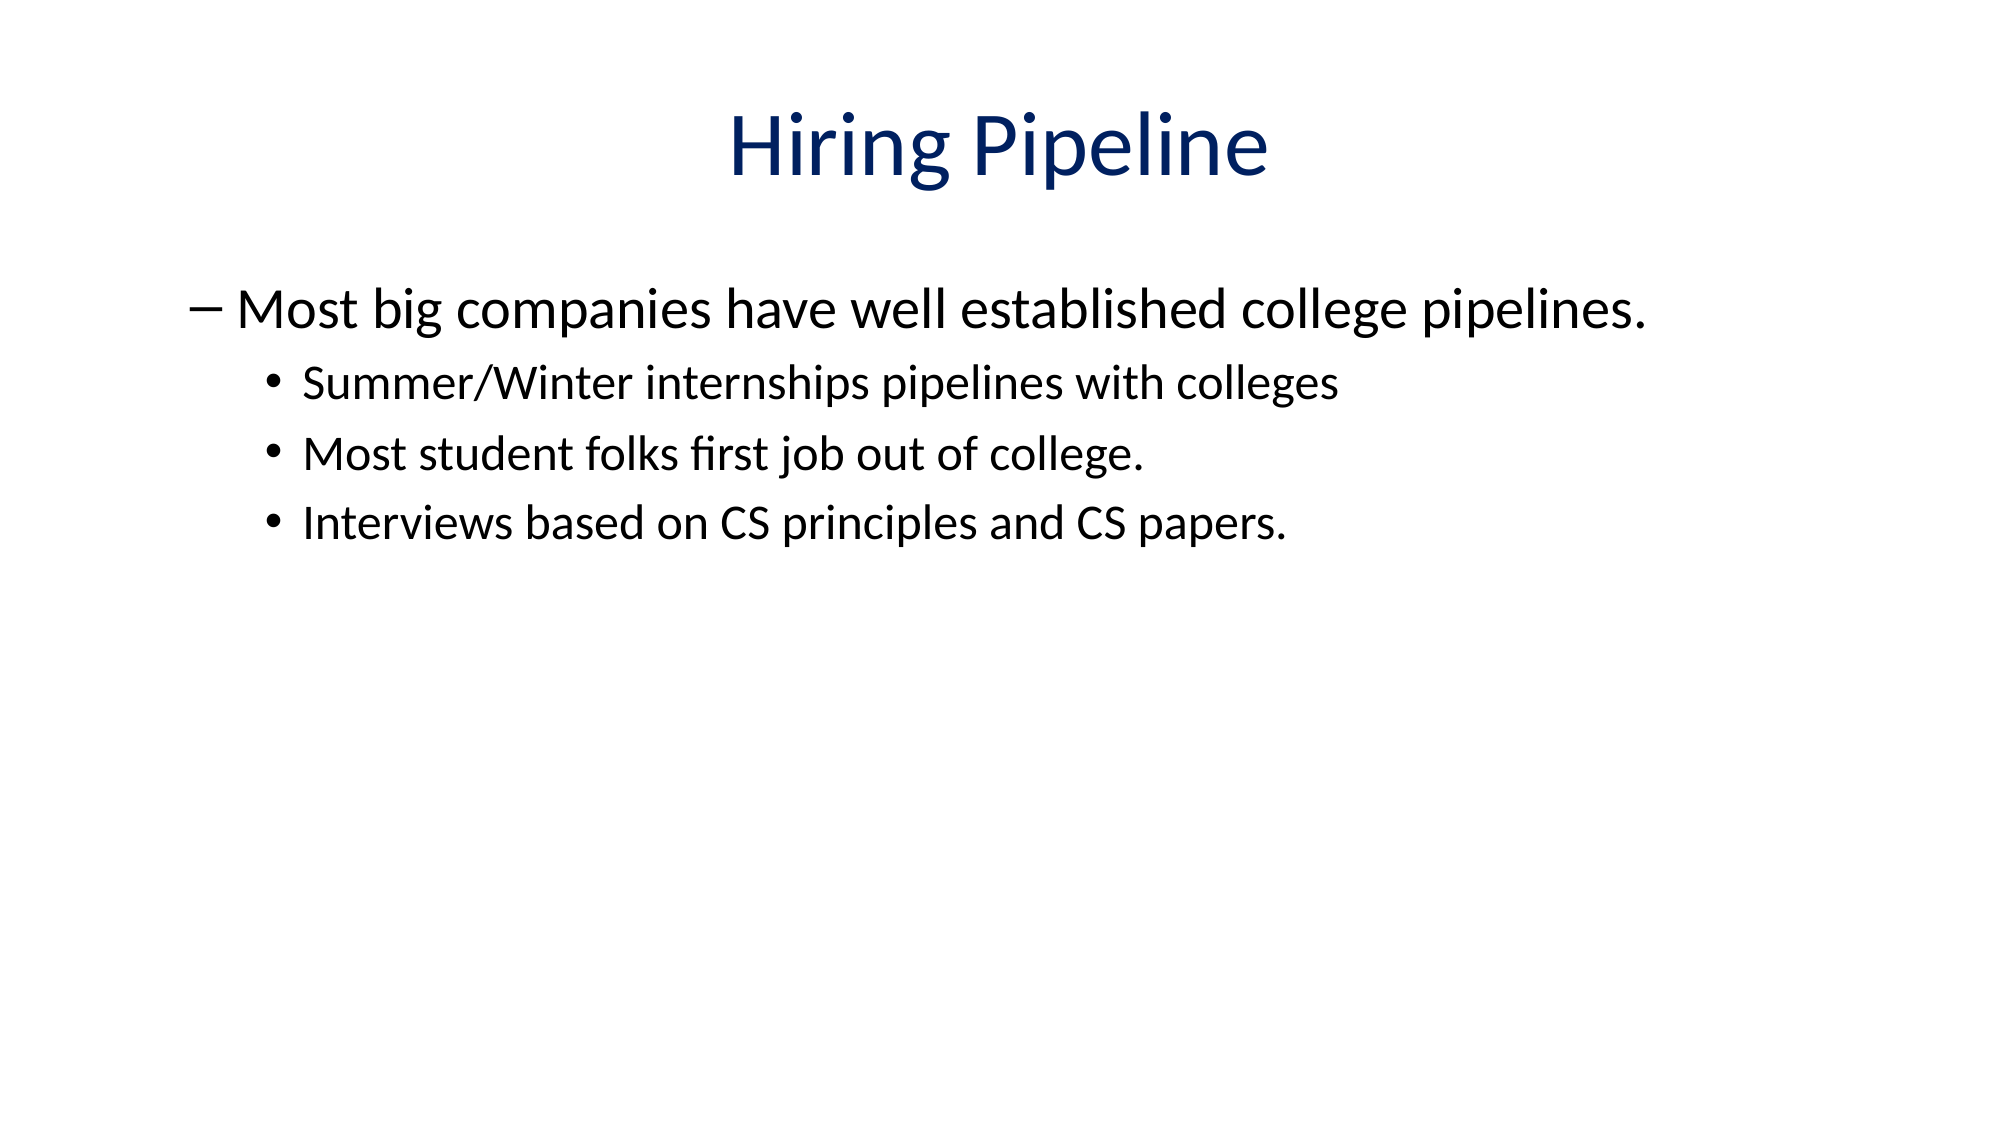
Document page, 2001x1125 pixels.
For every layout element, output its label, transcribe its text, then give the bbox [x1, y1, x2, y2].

list Most big companies have well established college pipelines. Summer/Winter internships pipelines with colleges Most student folks first job out of college. Interviews based on CS principles and CS papers. [99, 262, 1900, 1005]
title Hiring Pipeline [99, 45, 1900, 233]
